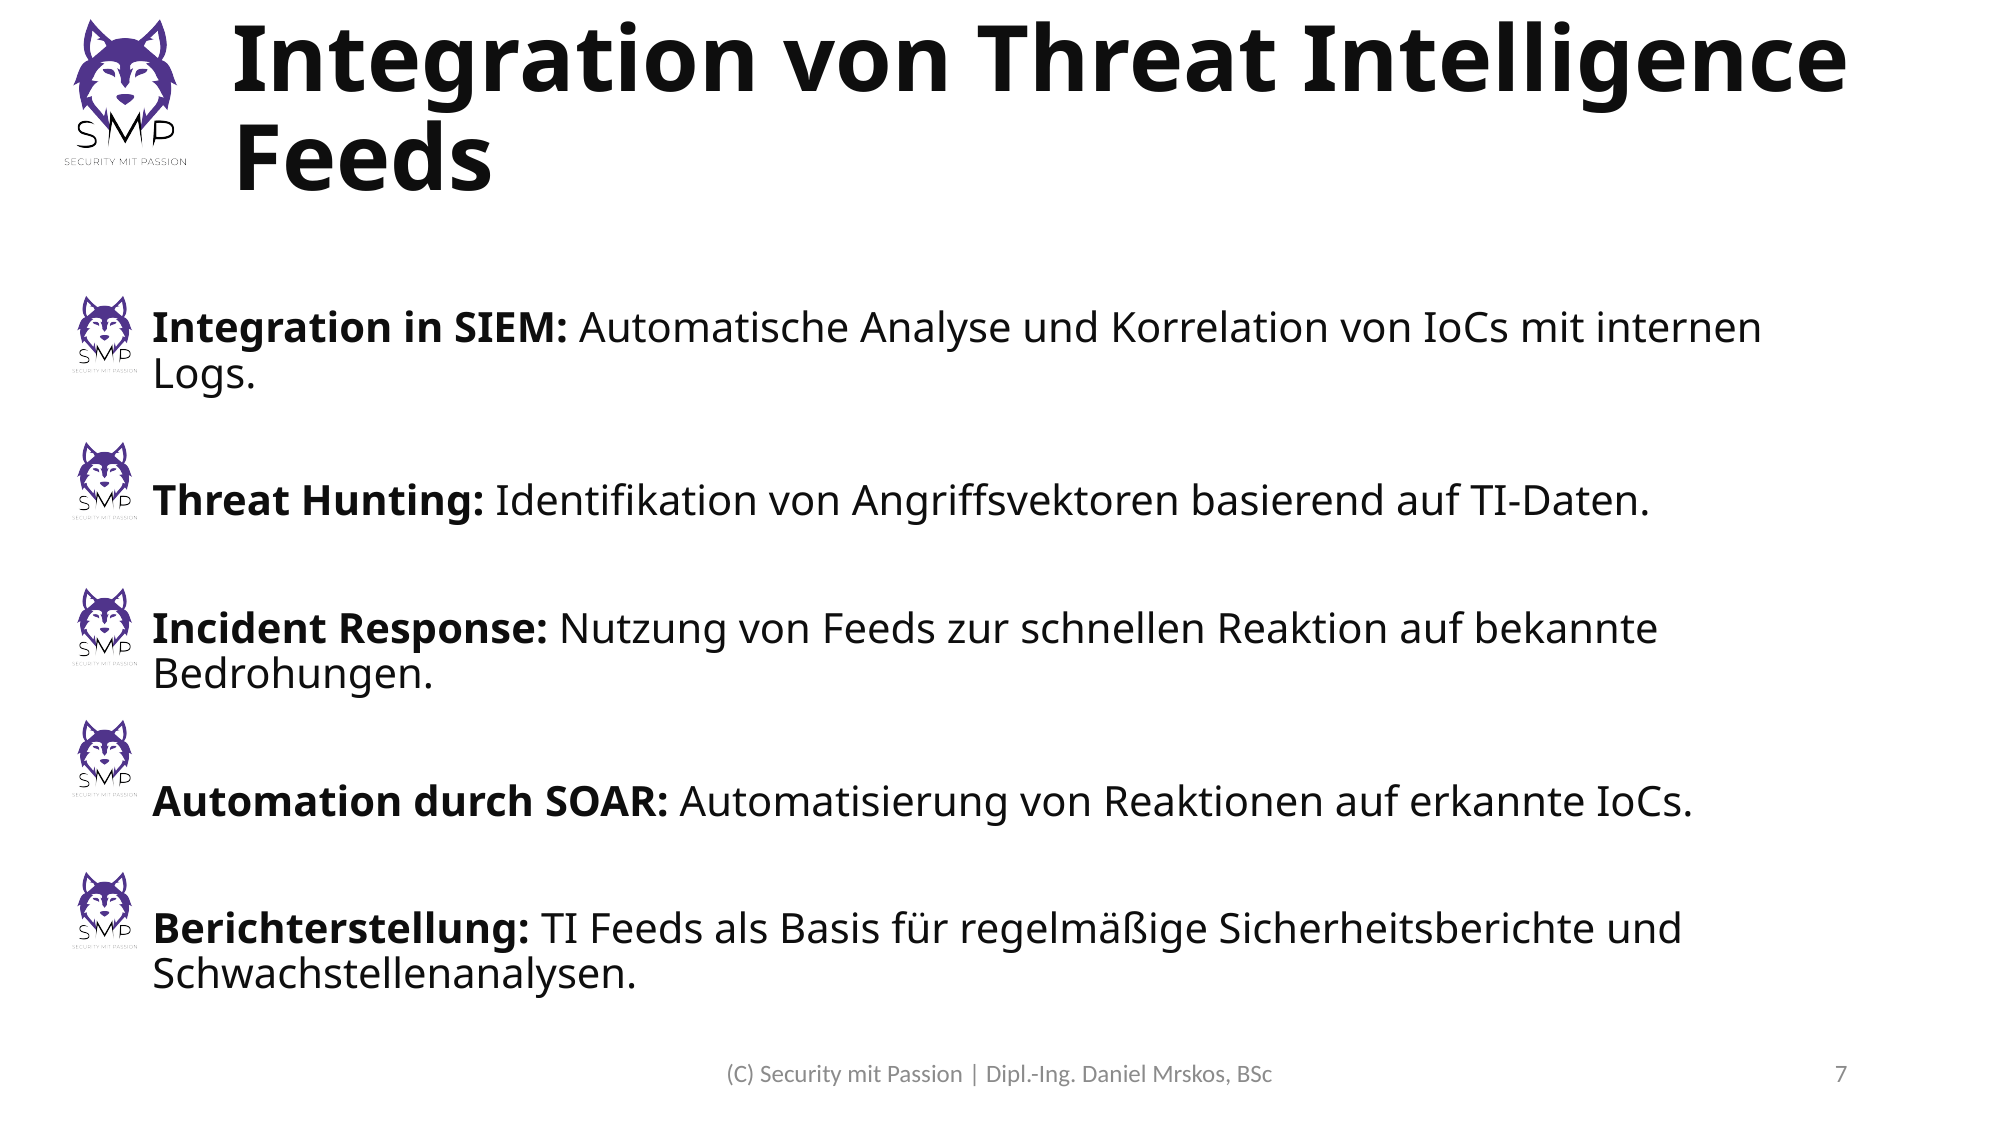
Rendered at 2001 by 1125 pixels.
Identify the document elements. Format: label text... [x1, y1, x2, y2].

picture [55, 577, 154, 676]
picture [32, 0, 218, 185]
title Integration von Threat Intelligence Feeds [217, 3, 1943, 221]
picture [55, 861, 154, 959]
slide_number 7 [1412, 1042, 1863, 1103]
footer (C) Security mit Passion | Dipl.-Ing. Daniel Mrskos, BSc [662, 1042, 1338, 1103]
picture [55, 285, 154, 384]
list Integration in SIEM: Automatische Analyse und Korrelation von IoCs mit internen Logs. Threat Hunting: Identifikation von Angriffsvektoren basierend auf TI-Daten. Incident Response: Nutzung von Feeds zur schnellen Reaktion auf bekannte Bedrohungen. Automation durch SOAR: Automatisierung von Reaktionen auf erkannte IoCs. Berichterstellung: TI Feeds als Basis für regelmäßige Sicherheitsberichte und Schwachstellenanalysen. [137, 299, 1863, 1014]
picture [55, 709, 154, 807]
picture [55, 431, 154, 530]
